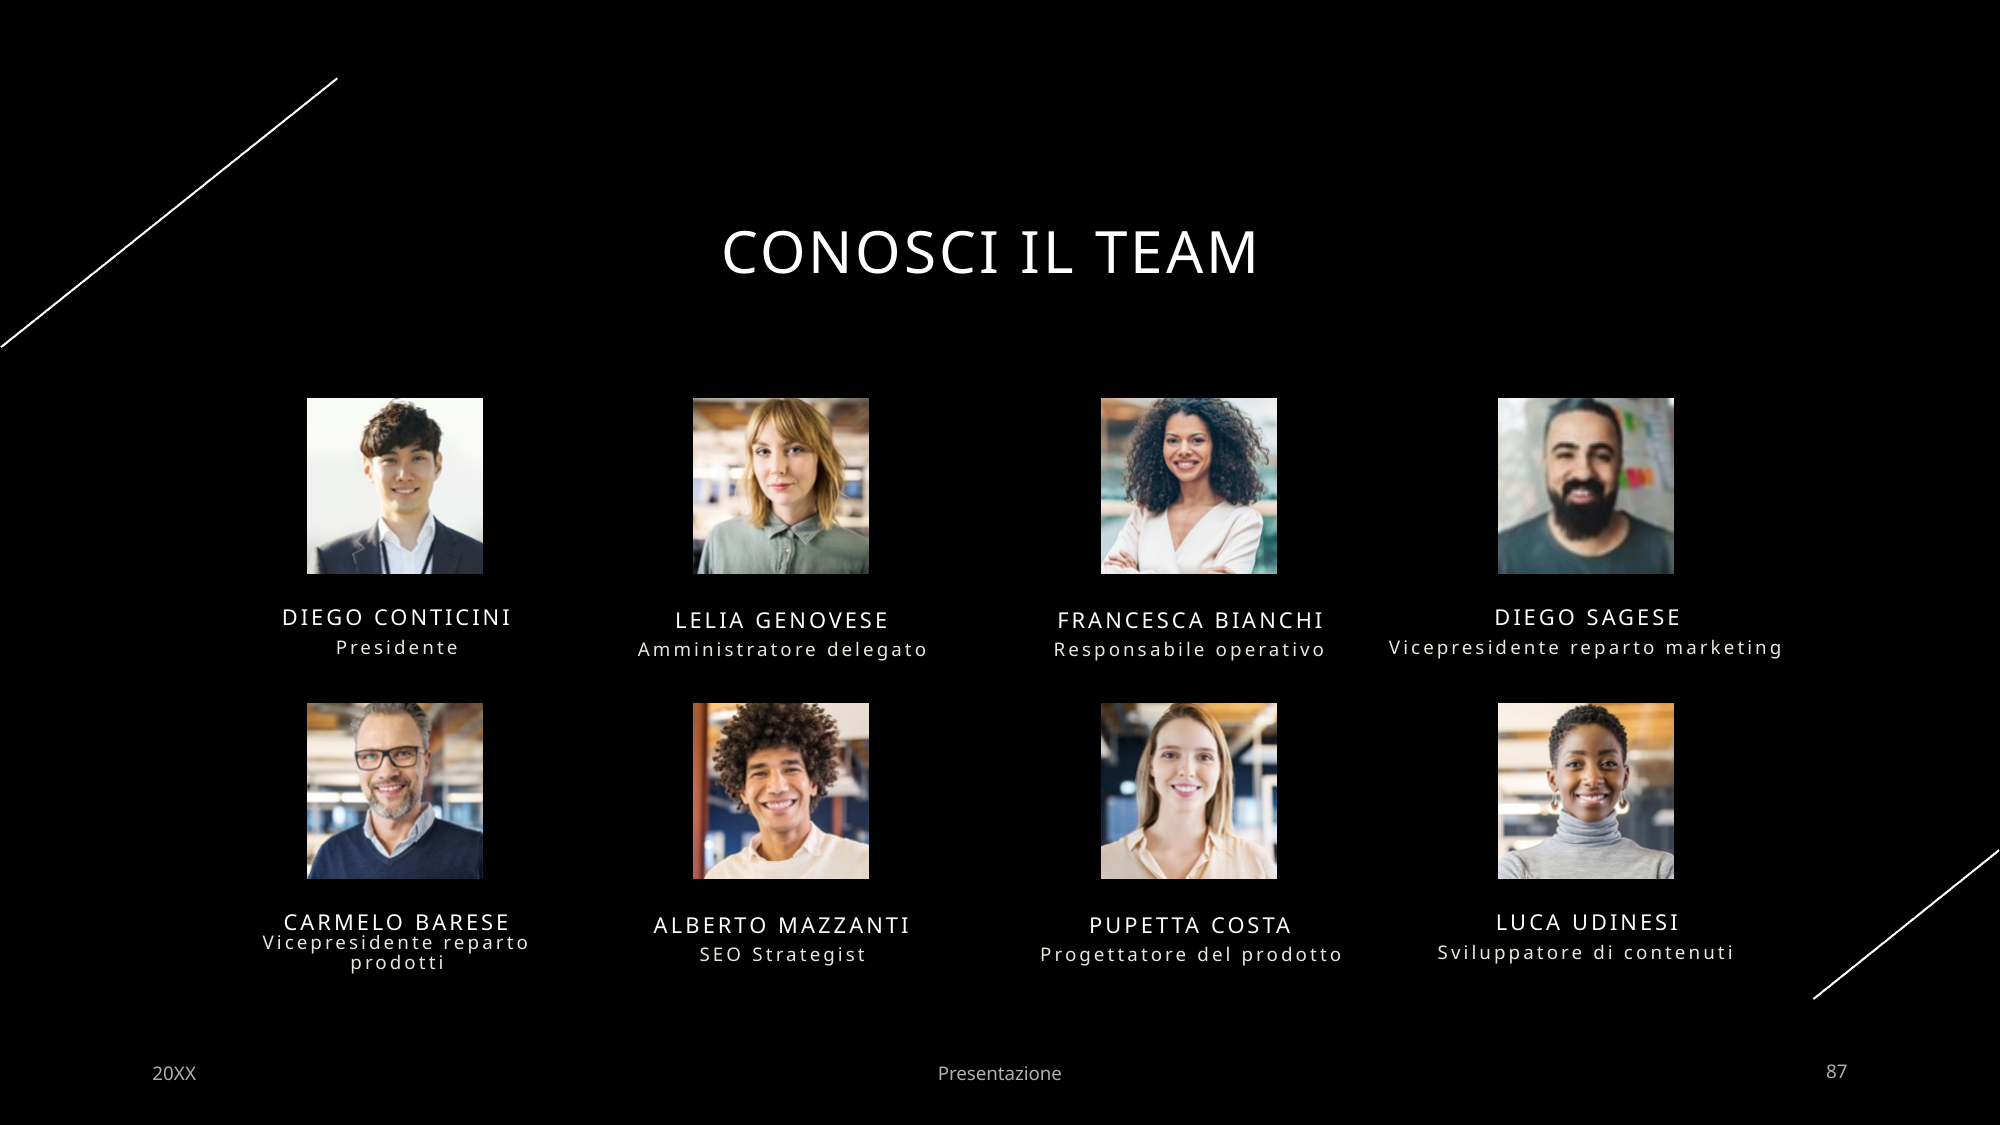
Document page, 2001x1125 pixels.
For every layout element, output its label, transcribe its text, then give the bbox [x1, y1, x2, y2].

list DIEGO CONTICINI [246, 599, 547, 620]
picture [307, 398, 483, 574]
picture [1812, 849, 2000, 1000]
list Vicepresidente reparto prodotti [197, 925, 597, 982]
picture [1101, 703, 1277, 879]
picture [693, 703, 869, 879]
slide_number 20XX [137, 1042, 588, 1103]
list Vicepresidente reparto marketing [1361, 620, 1809, 677]
list ALBERTO MAZZANTI [631, 906, 932, 927]
list LELIA GENOVESE [631, 601, 932, 622]
list Responsabile operativo [1020, 622, 1358, 680]
slide_number 87 [1412, 1042, 1863, 1103]
picture [1101, 398, 1277, 574]
footer Presentazione [662, 1042, 1338, 1103]
list Amministratore delegato [613, 622, 951, 680]
list PUPETTA COSTA [1040, 906, 1340, 927]
picture [1498, 703, 1674, 879]
list CARMELO BARESE [246, 904, 547, 925]
list FRANCESCA BIANCHI [1040, 601, 1340, 622]
list Progettatore del prodotto [1021, 927, 1360, 984]
picture [1498, 398, 1674, 574]
list Sviluppatore di contenuti [1416, 925, 1754, 982]
list Presidente [228, 620, 566, 677]
list LUCA UDINESI [1436, 904, 1737, 925]
title CONOSCI IL TEAM [309, 146, 1691, 364]
picture [693, 398, 869, 574]
list DIEGO SAGESE [1436, 599, 1737, 620]
picture [0, 77, 338, 348]
list SEO Strategist [613, 927, 951, 984]
picture [307, 703, 483, 879]
